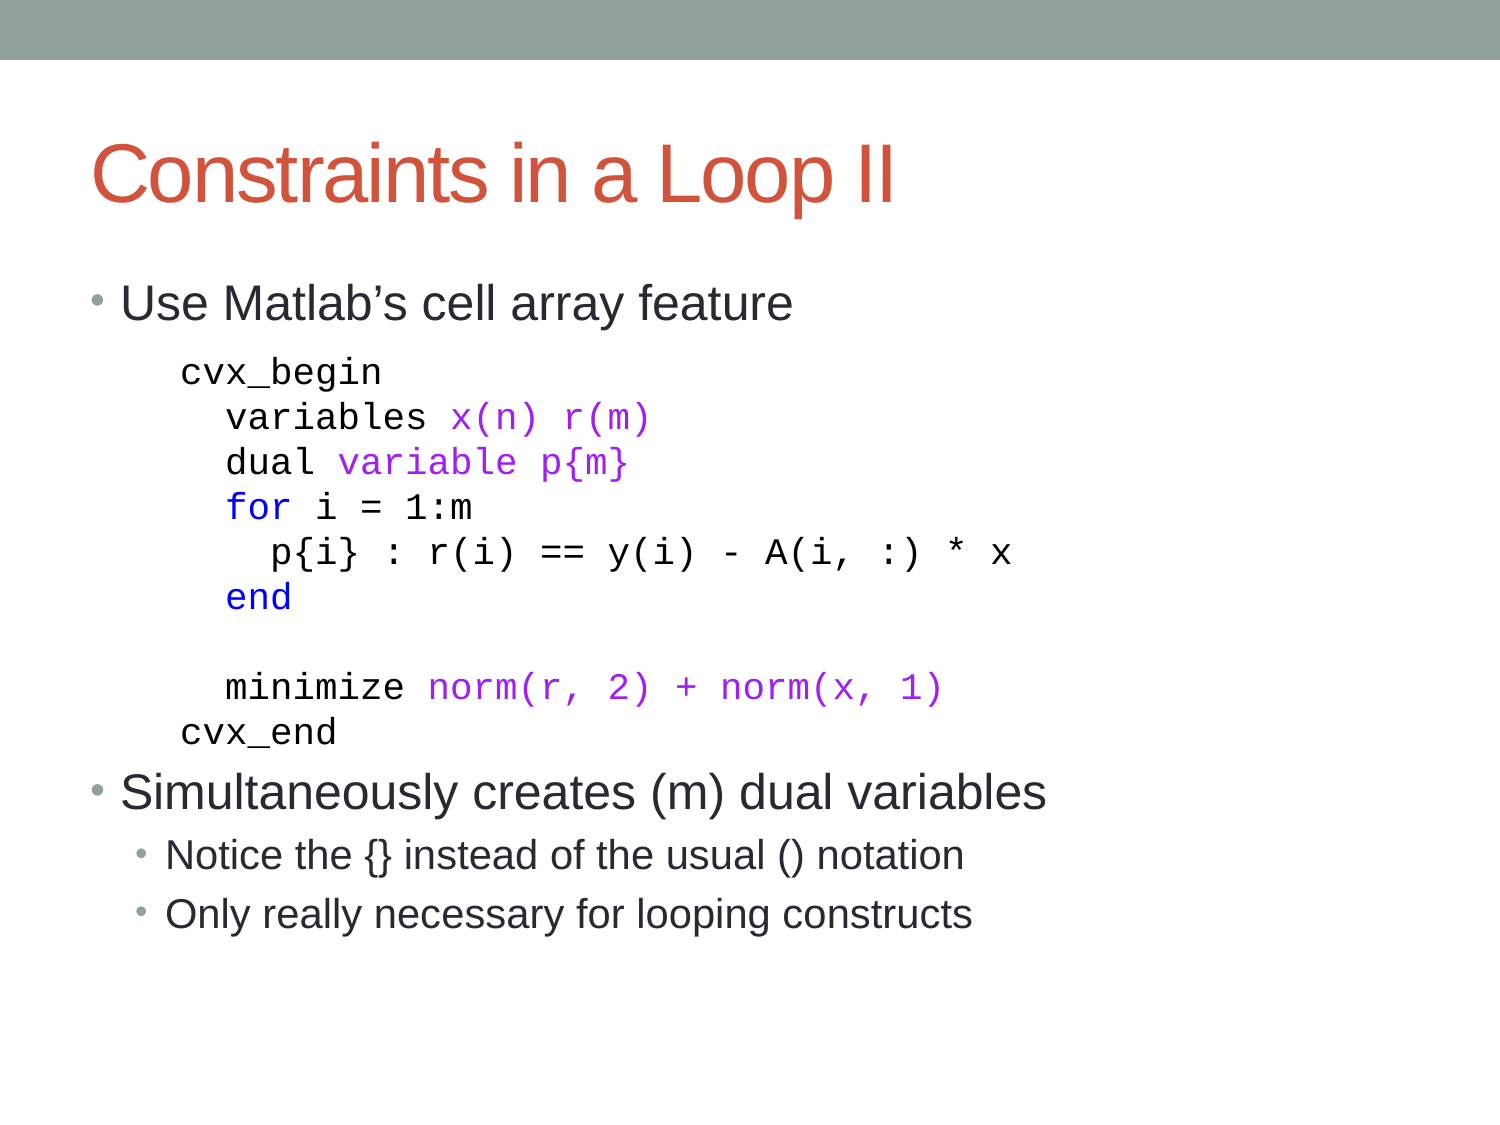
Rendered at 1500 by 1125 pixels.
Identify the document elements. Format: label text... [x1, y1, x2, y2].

list Use Matlab’s cell array feature Simultaneously creates (m) dual variables Notice the {} instead of the usual () notation Only really necessary for looping constructs [75, 262, 1425, 1063]
text_box cvx_begin variables x(n) r(m) dual variable p{m} for i = 1:m p{i} : r(i) == y(i) - A(i, :) * x end minimize norm(r, 2) + norm(x, 1) cvx_end [165, 339, 1449, 759]
title Constraints in a Loop II [75, 87, 1425, 250]
